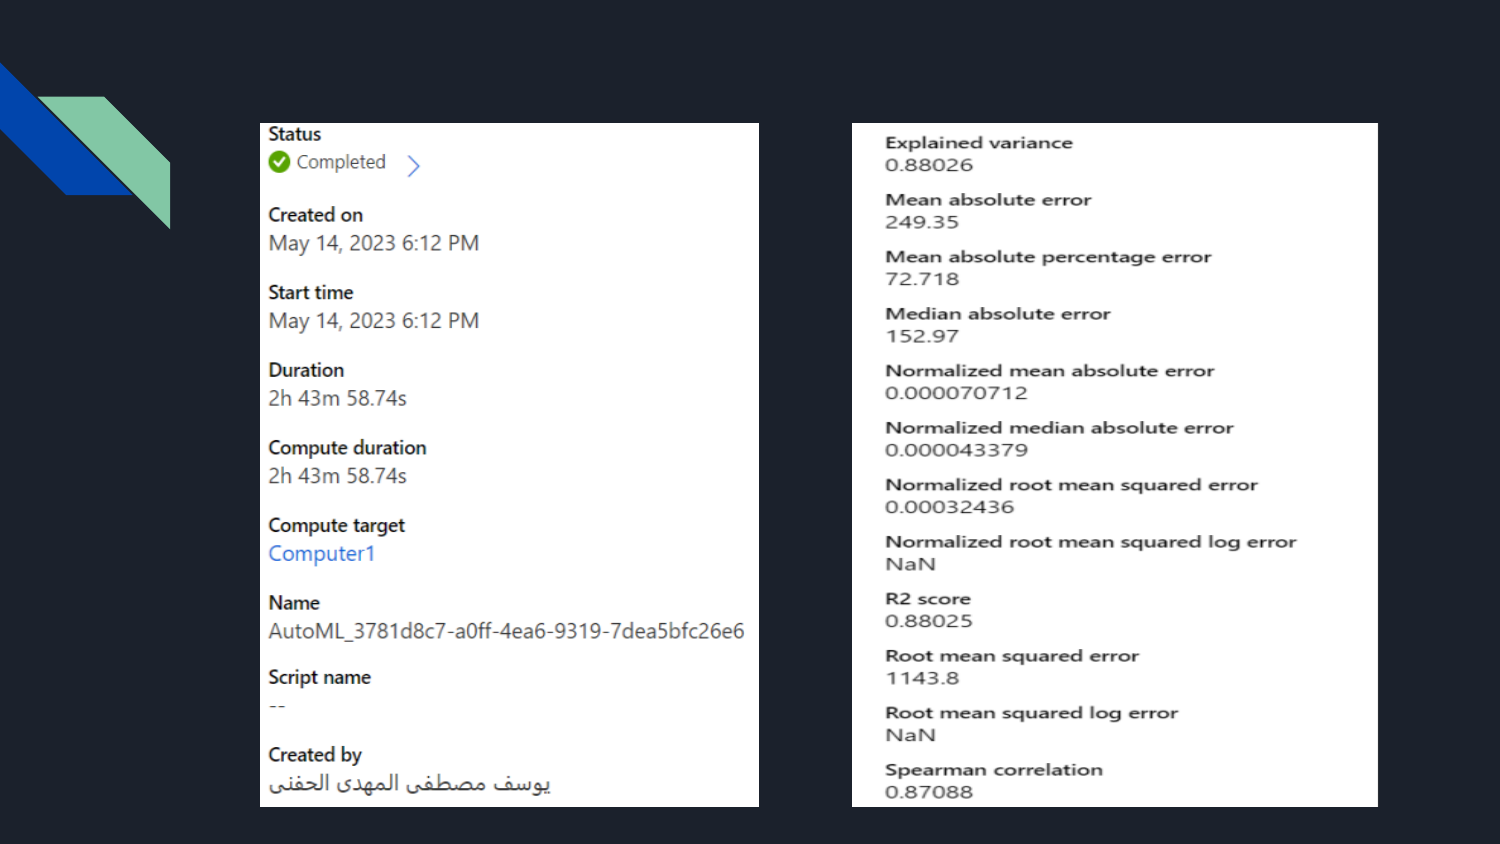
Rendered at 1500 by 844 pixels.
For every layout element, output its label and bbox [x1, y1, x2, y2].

picture [260, 123, 759, 808]
picture [852, 123, 1380, 808]
